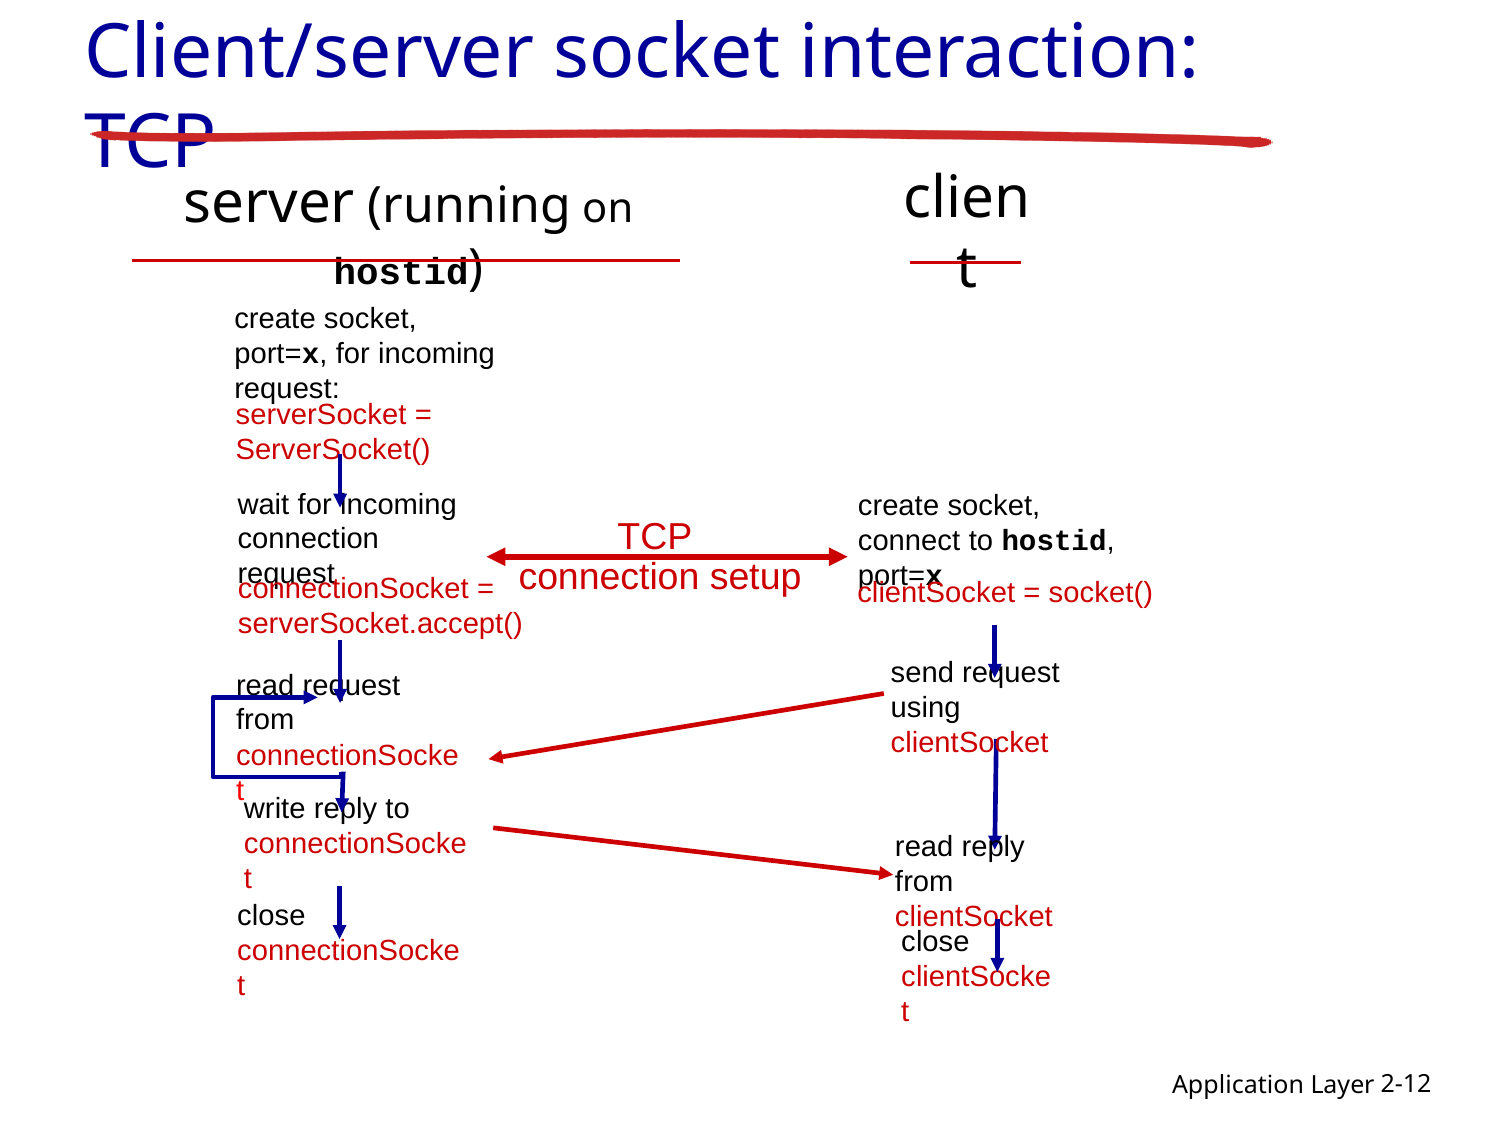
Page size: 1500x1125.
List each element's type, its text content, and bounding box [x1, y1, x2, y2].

title Client/server socket interaction: TCP [69, 14, 1345, 171]
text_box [842, 495, 1230, 616]
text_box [212, 697, 1106, 1018]
text_box 2-‹#› [1365, 1060, 1477, 1106]
text_box Application Layer [914, 1060, 1390, 1108]
text_box server (running on hostid) [118, 160, 699, 302]
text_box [488, 624, 1152, 850]
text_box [220, 640, 894, 695]
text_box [486, 508, 848, 606]
text_box client [887, 160, 1046, 307]
picture [85, 124, 1286, 154]
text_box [219, 308, 623, 508]
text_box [222, 516, 540, 638]
